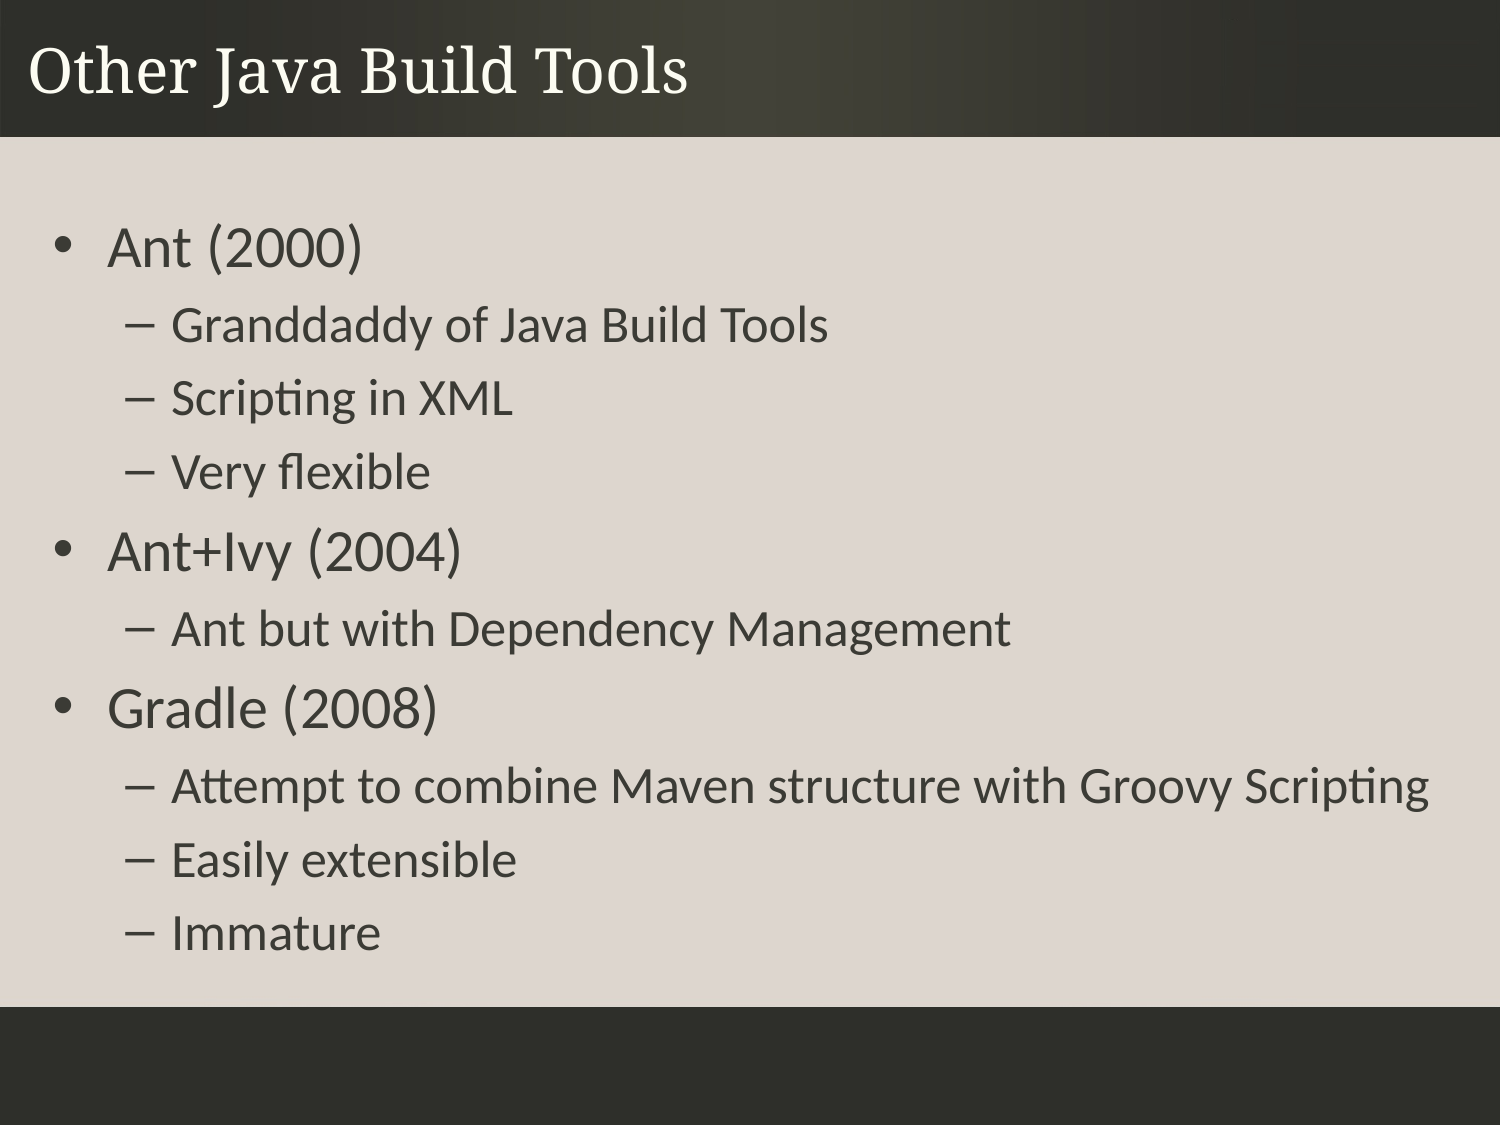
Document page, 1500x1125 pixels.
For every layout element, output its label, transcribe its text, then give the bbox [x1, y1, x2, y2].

list Ant (2000) Granddaddy of Java Build Tools Scripting in XML Very flexible Ant+Ivy (2004) Ant but with Dependency Management Gradle (2008) Attempt to combine Maven structure with Groovy Scripting Easily extensible Immature [37, 200, 1463, 975]
title Other Java Build Tools [12, 0, 1200, 138]
picture [0, 0, 1500, 1125]
